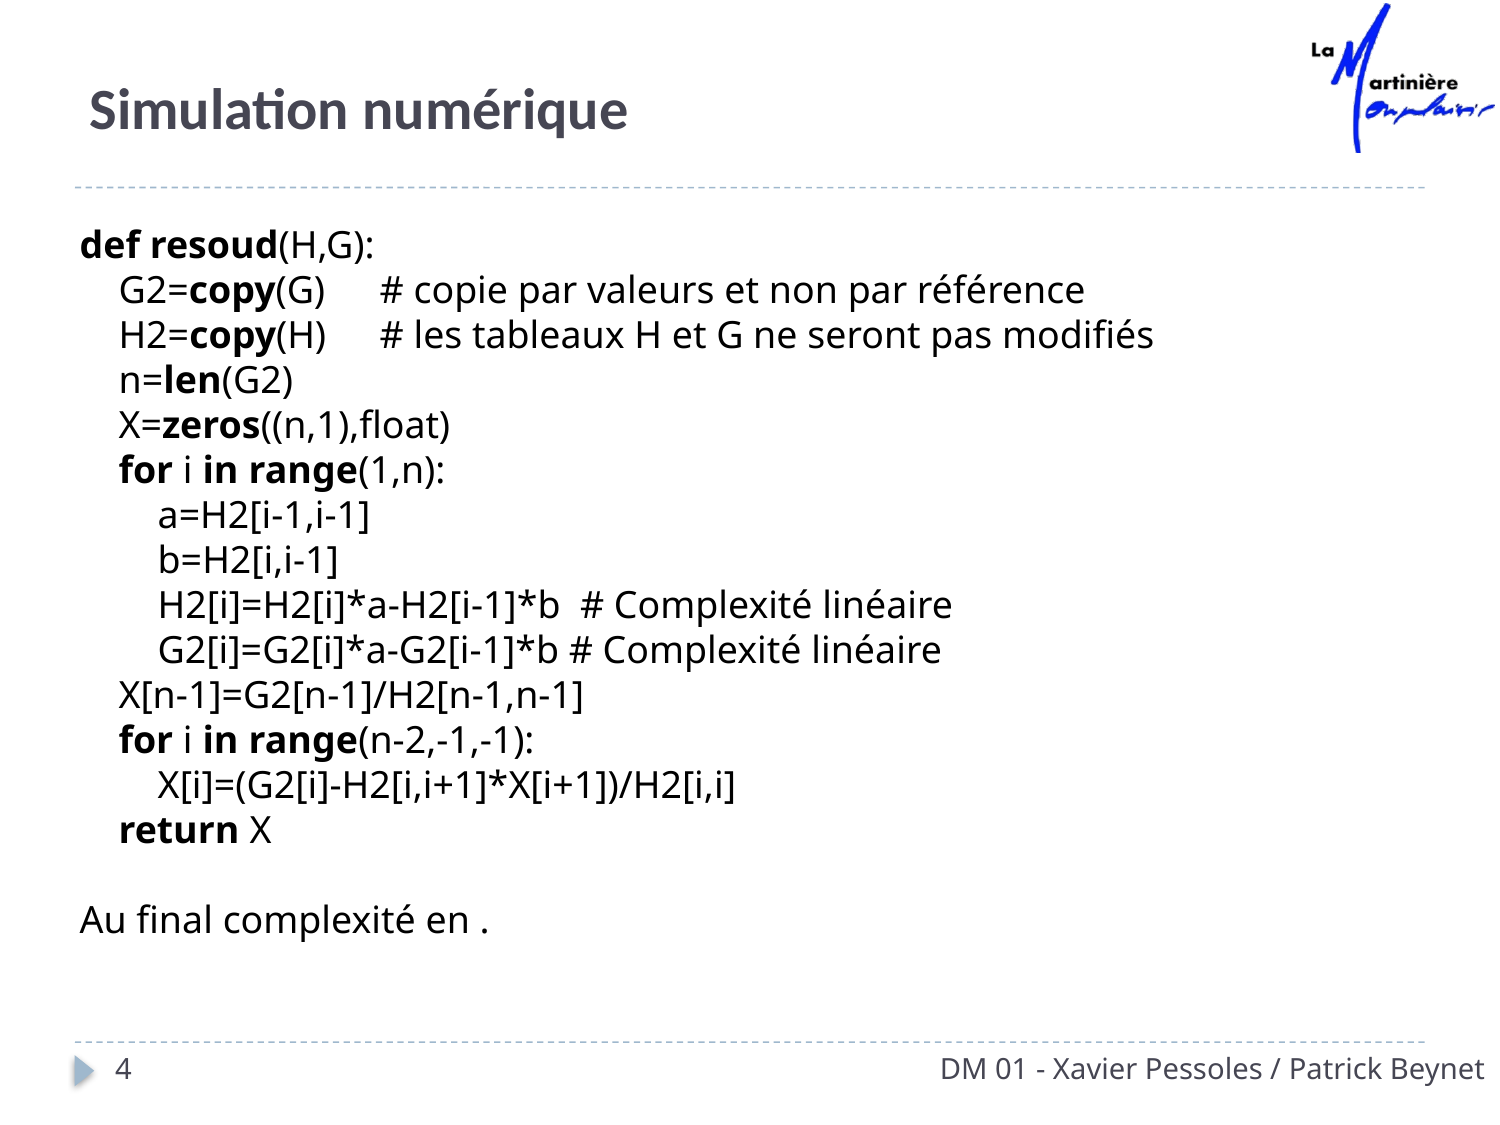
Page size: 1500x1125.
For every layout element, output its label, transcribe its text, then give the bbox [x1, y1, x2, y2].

picture [1310, 3, 1495, 153]
footer DM 01 - Xavier Pessoles / Patrick Beynet [426, 1042, 1500, 1103]
slide_number 4 [100, 1042, 426, 1103]
title Simulation numérique [75, 24, 1223, 188]
